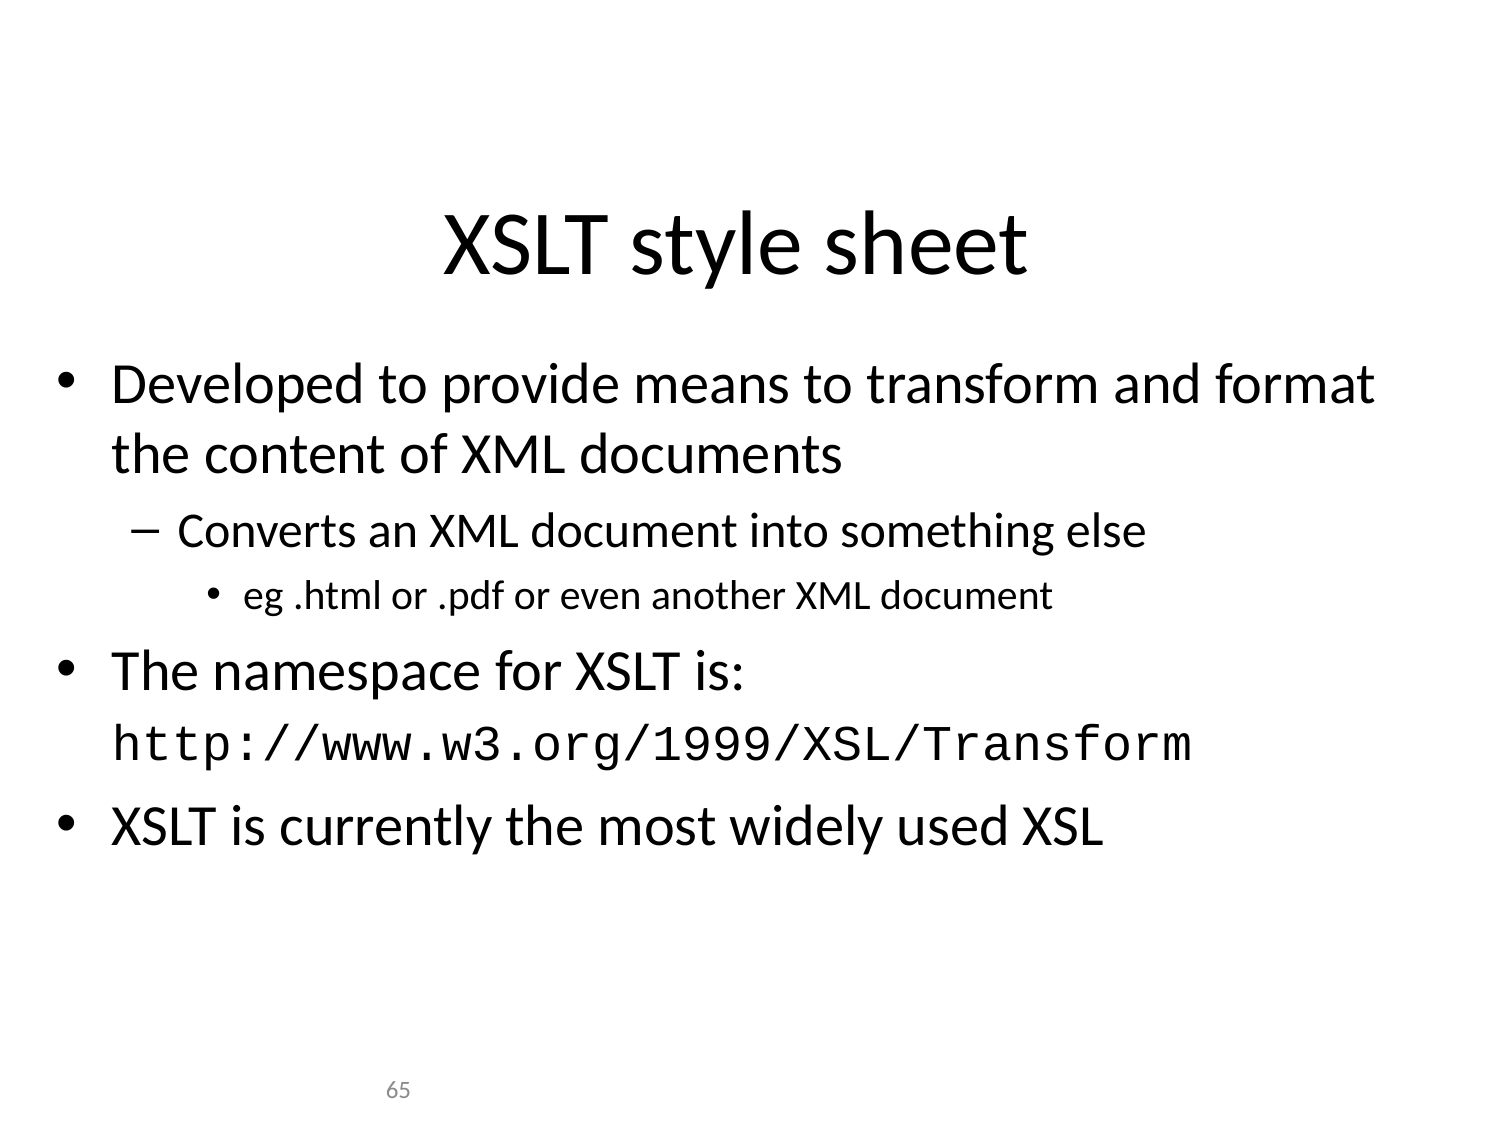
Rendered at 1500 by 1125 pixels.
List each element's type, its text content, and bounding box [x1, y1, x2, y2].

title XSLT style sheet [62, 174, 1413, 302]
slide_number 65 [76, 1080, 427, 1119]
list Developed to provide means to transform and format the content of XML documents Converts an XML document into something else eg .html or .pdf or even another XML document The namespace for XSLT is: http://www.w3.org/1999/XSL/Transform XSLT is currently the most widely used XSL [41, 337, 1471, 1080]
